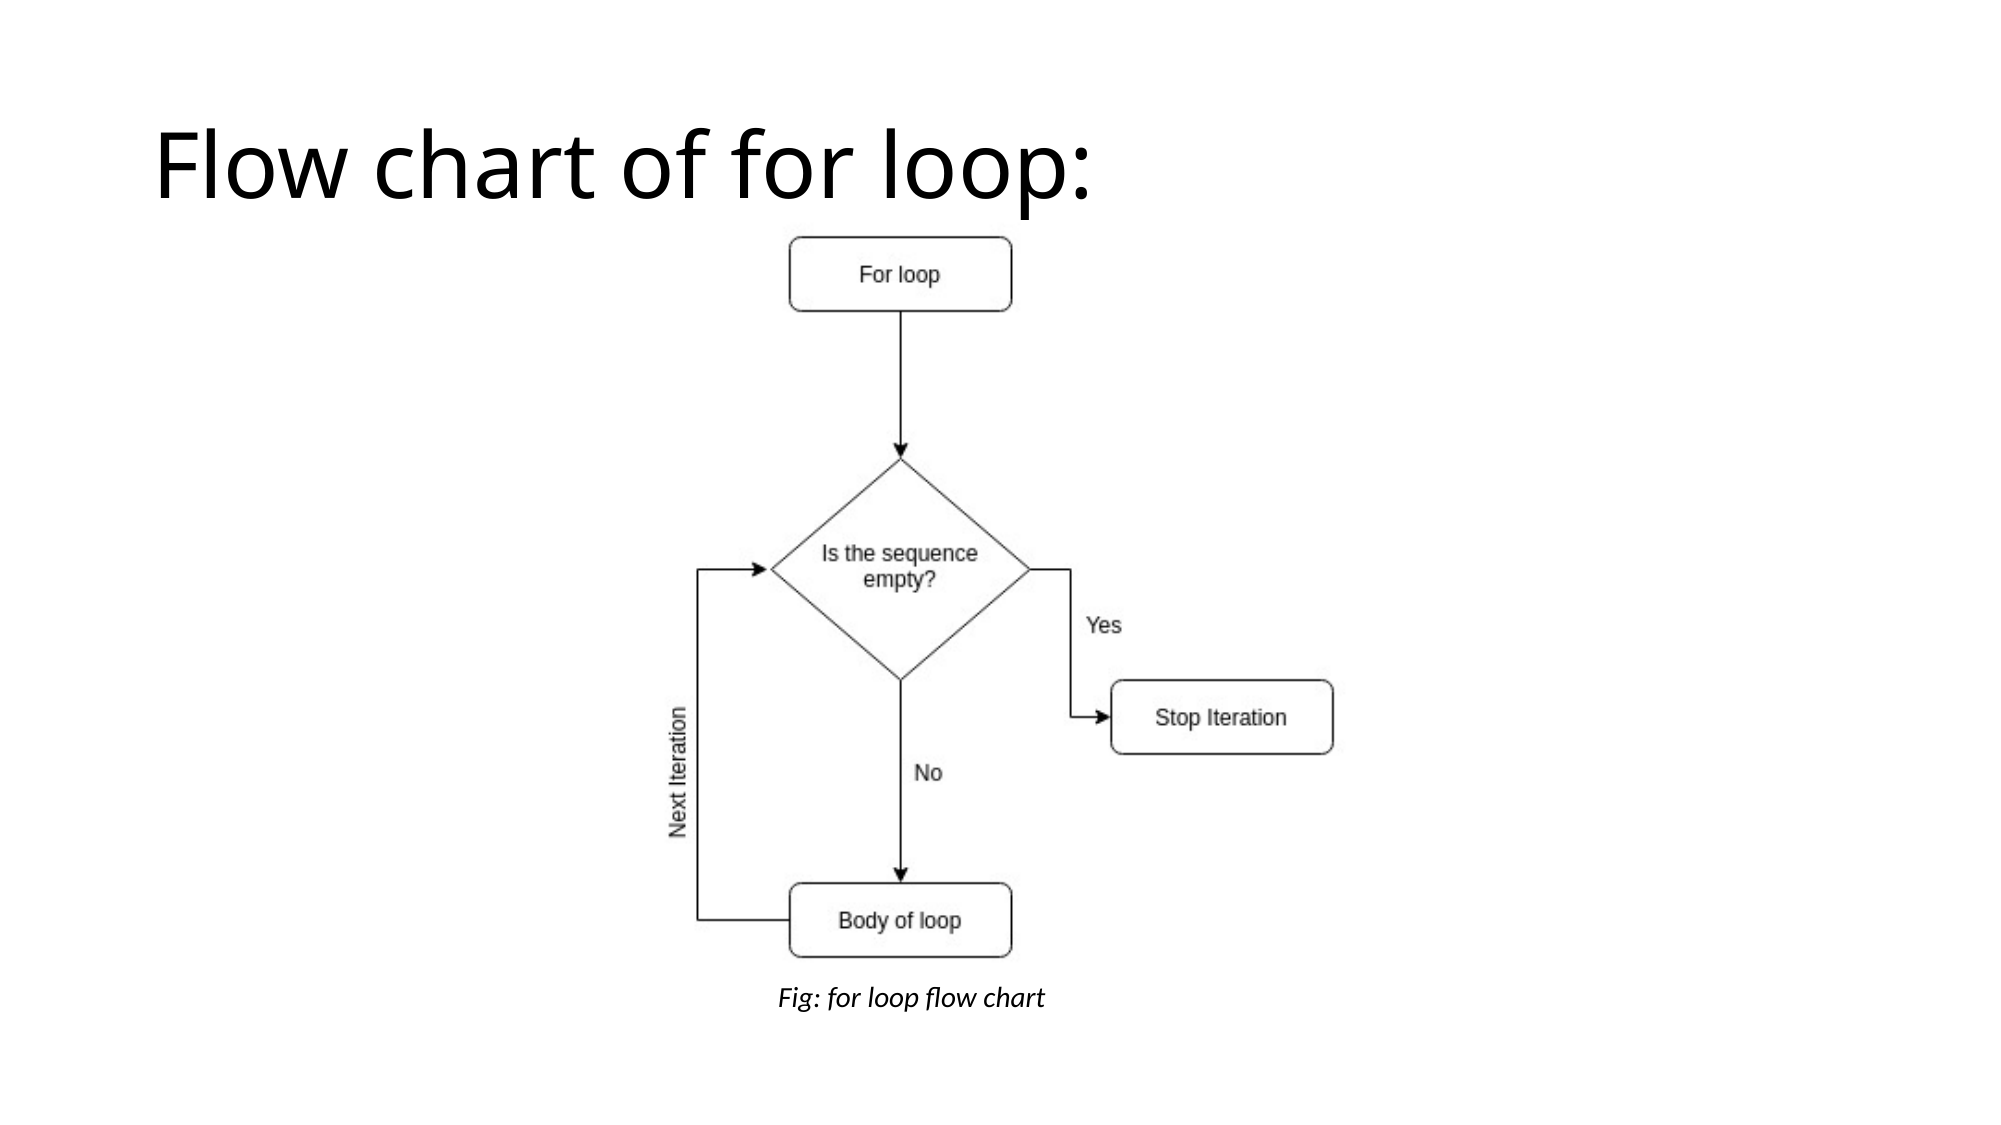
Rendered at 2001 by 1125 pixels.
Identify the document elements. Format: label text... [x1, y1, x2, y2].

text_box Fig: for loop flow chart [763, 986, 1214, 1021]
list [636, 209, 1362, 986]
title Flow chart of for loop: [137, 59, 1863, 278]
